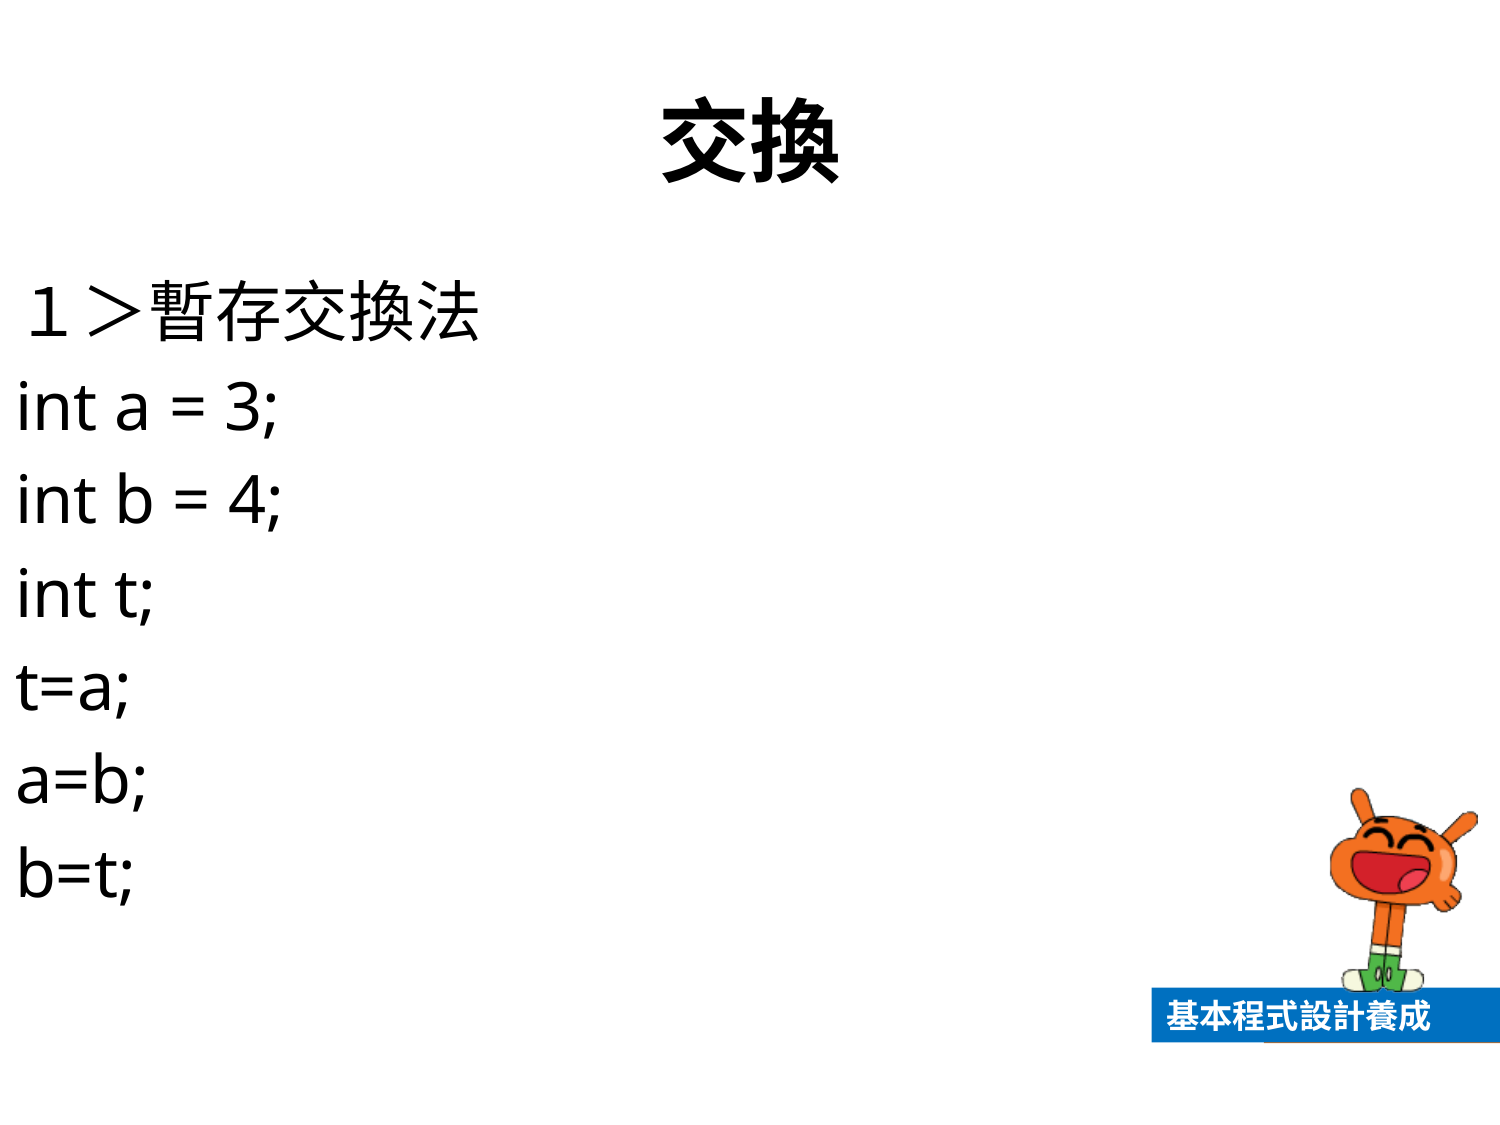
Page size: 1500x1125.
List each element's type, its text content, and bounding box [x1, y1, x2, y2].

list １＞暫存交換法 int a = 3; int b = 4; int t; t=a; a=b; b=t; [0, 262, 1500, 1125]
title 交換 [75, 45, 1425, 233]
